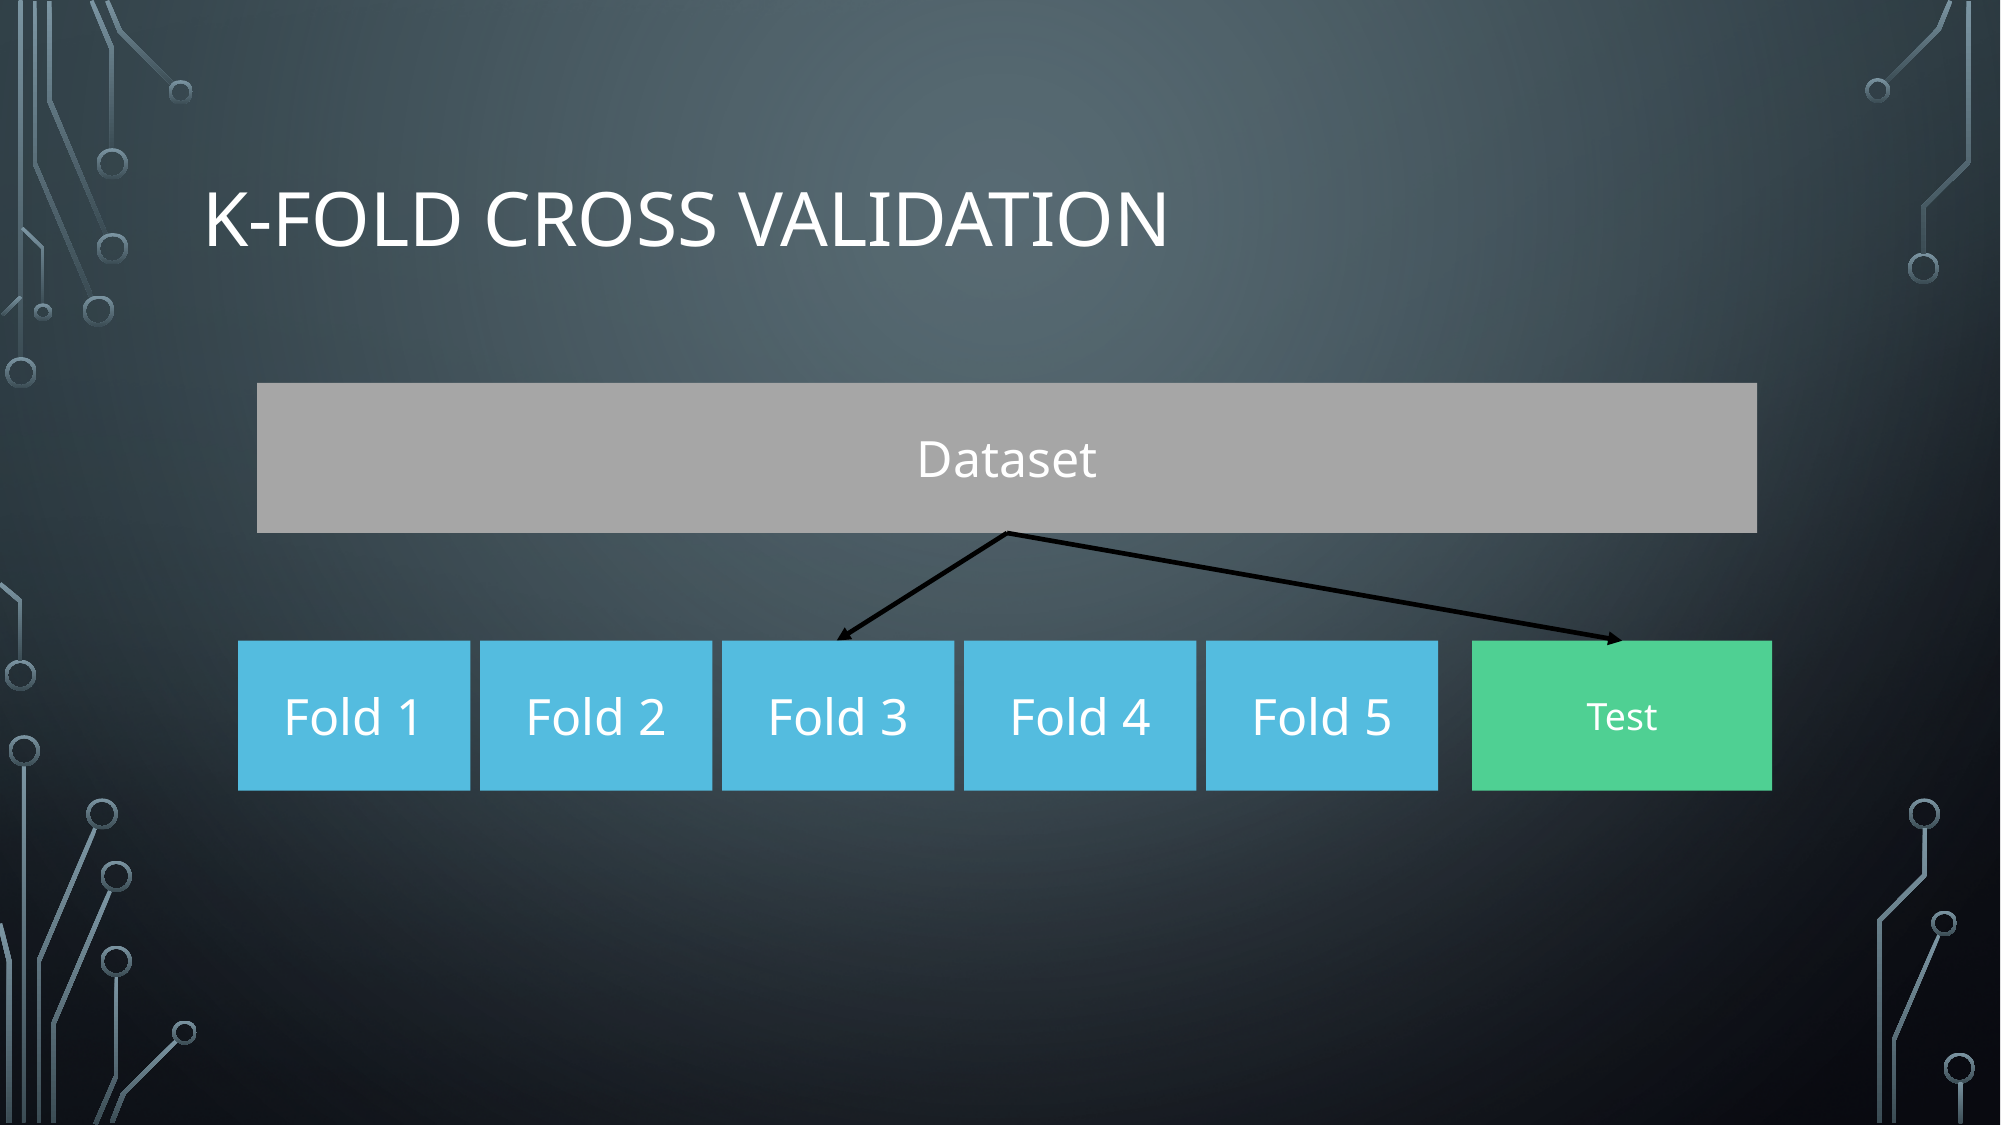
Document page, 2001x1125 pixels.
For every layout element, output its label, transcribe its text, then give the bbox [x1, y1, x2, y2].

text_box Dataset [256, 382, 1758, 534]
text_box Fold 5 [1205, 642, 1440, 792]
text_box Fold 2 [479, 639, 714, 792]
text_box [1006, 532, 1623, 642]
text_box Fold 4 [963, 642, 1198, 792]
title K-fold cross validation [187, 101, 1813, 344]
text_box Fold 3 [721, 639, 956, 792]
text_box Test [1471, 639, 1773, 792]
text_box Fold 1 [237, 639, 472, 792]
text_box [836, 532, 1006, 642]
